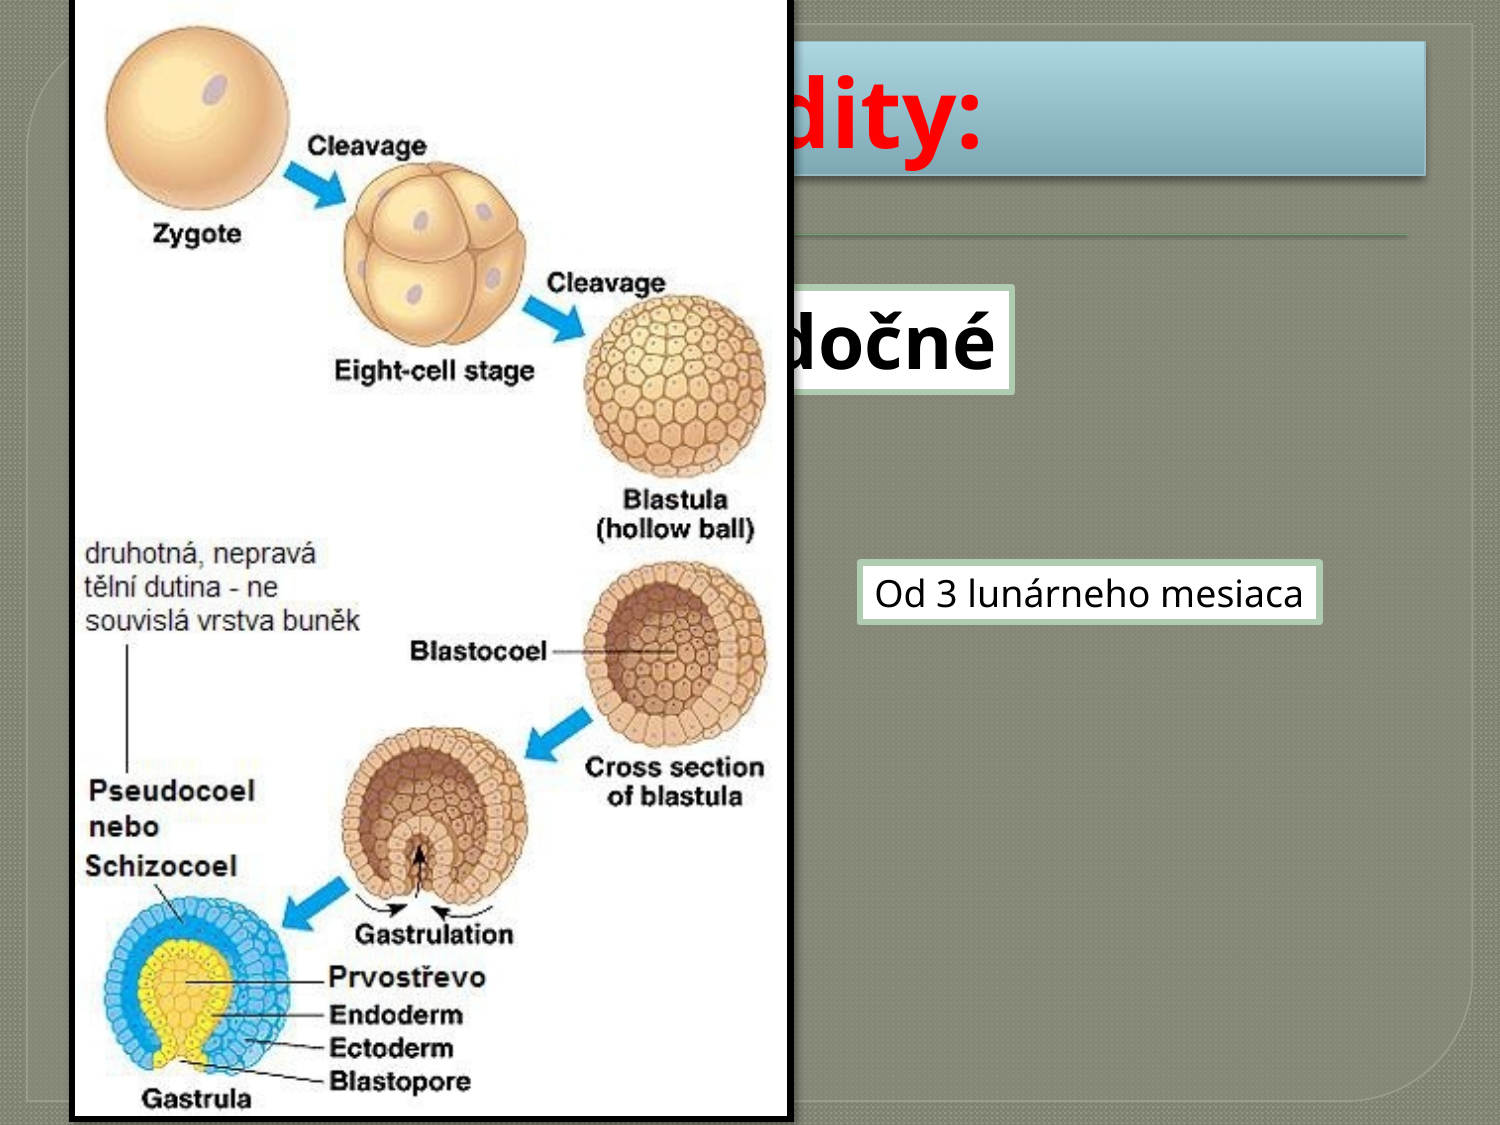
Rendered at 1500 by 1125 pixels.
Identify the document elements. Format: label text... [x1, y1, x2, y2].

picture [74, 0, 788, 1116]
text_box Od 3 lunárneho mesiaca [857, 559, 1323, 625]
text_box Ebryonálne = zárodočné [803, 284, 1015, 395]
title Obdobia gravidity: [803, 41, 1426, 176]
